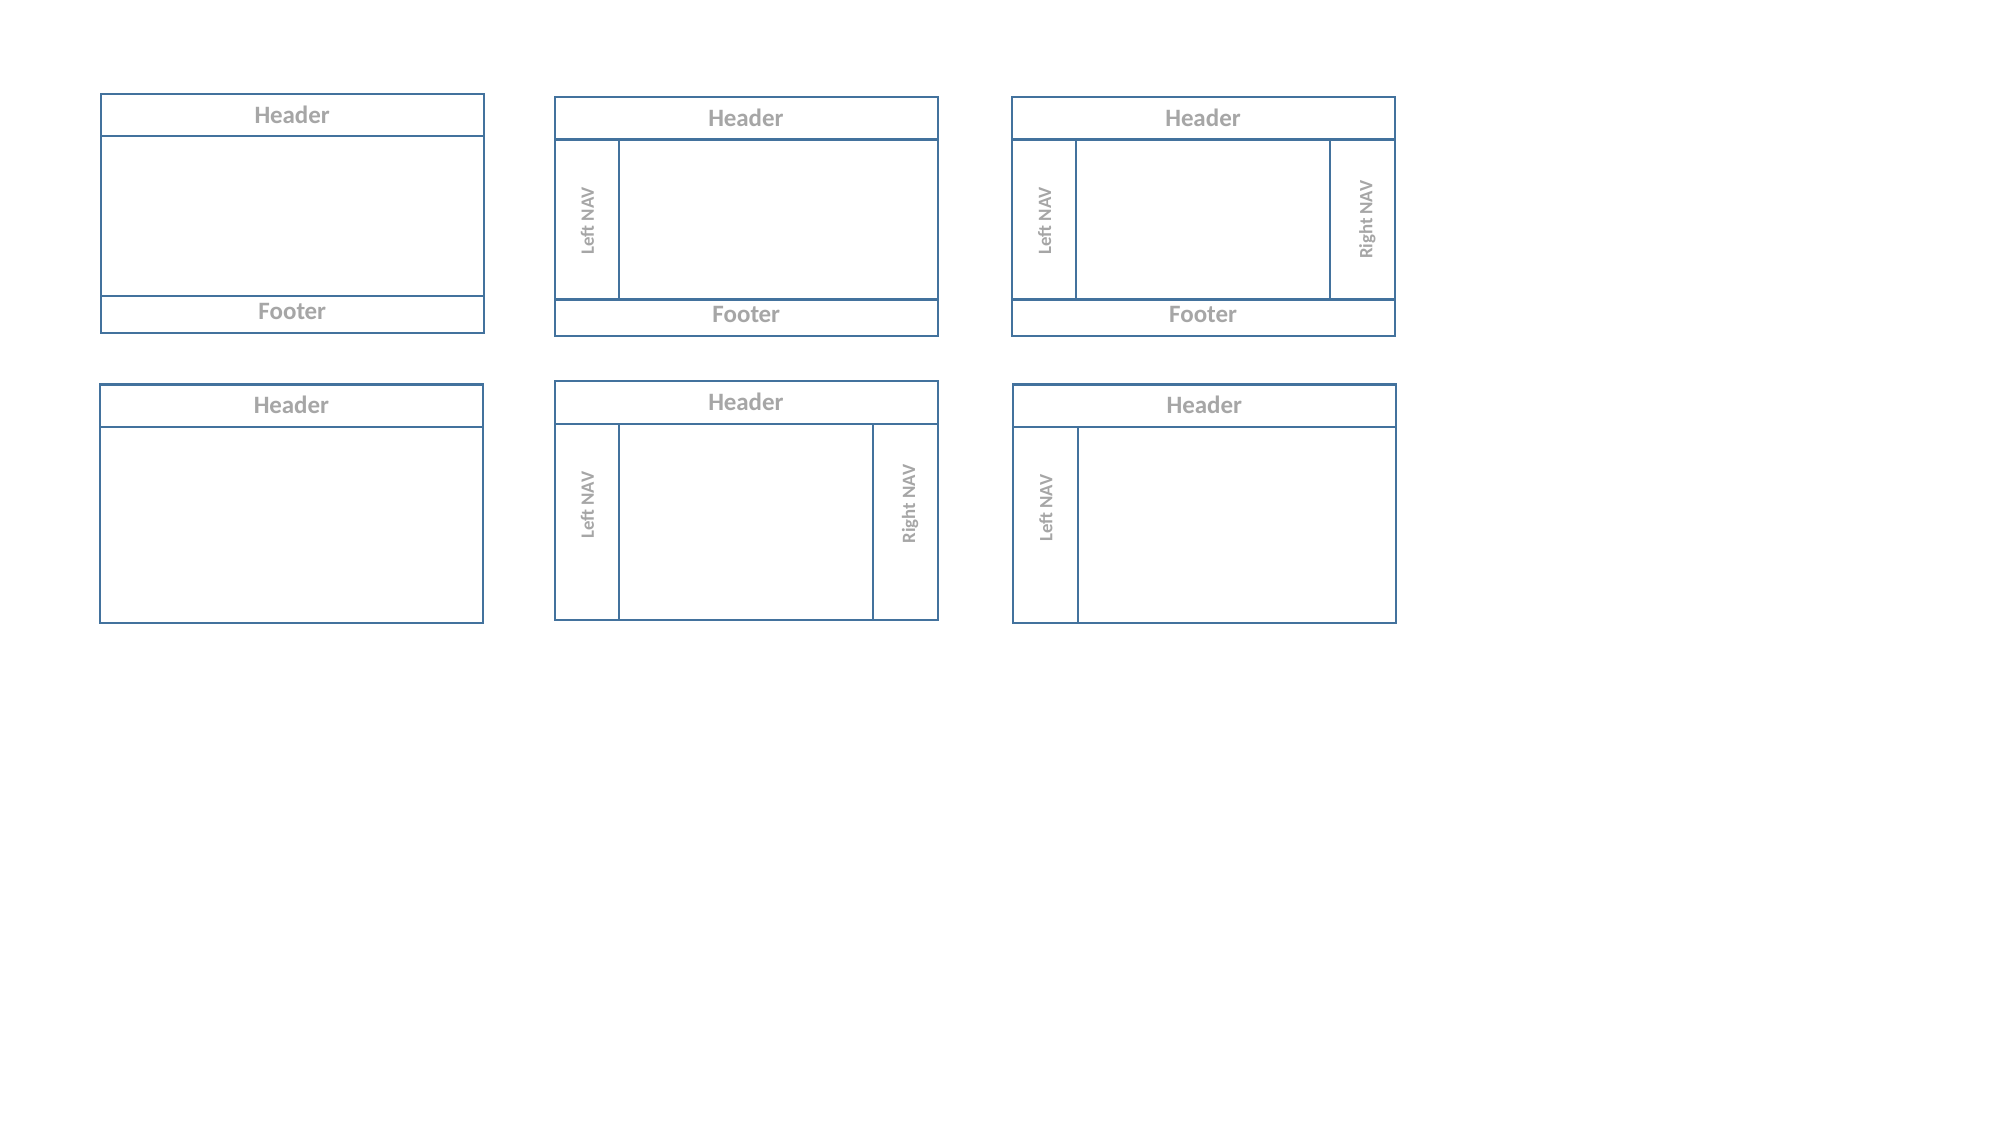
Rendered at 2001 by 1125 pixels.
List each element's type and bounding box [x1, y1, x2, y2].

text_box [1013, 381, 1397, 624]
text_box [100, 381, 484, 624]
text_box [554, 94, 938, 336]
text_box [100, 90, 485, 333]
text_box [554, 378, 938, 620]
text_box [1011, 94, 1395, 336]
